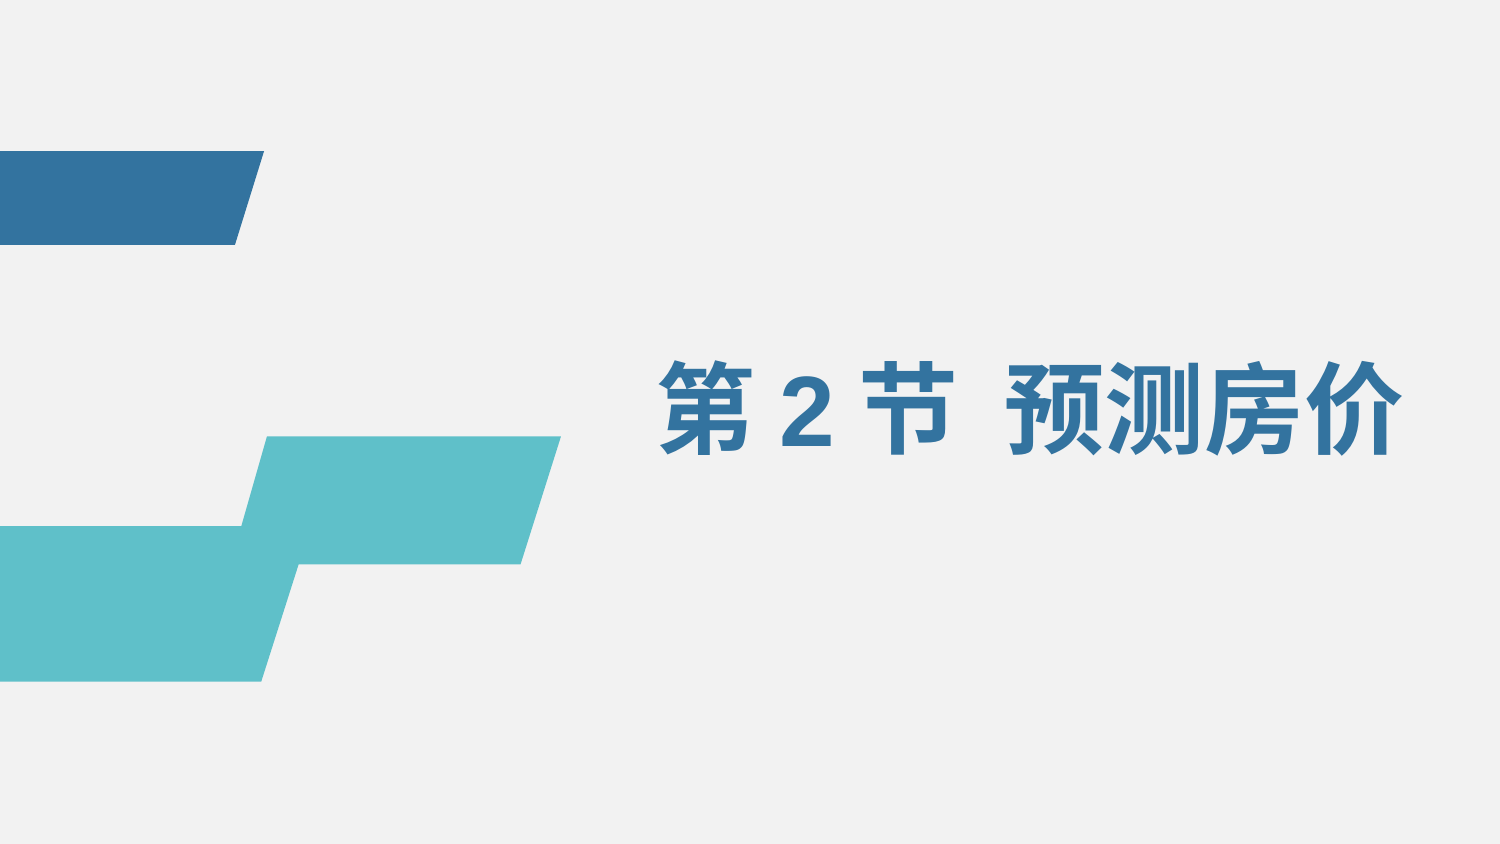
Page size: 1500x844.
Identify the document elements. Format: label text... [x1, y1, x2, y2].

text_box [0, 151, 265, 245]
text_box 第2节 预测房价 [655, 346, 1500, 467]
text_box [241, 436, 561, 565]
text_box [0, 526, 311, 682]
